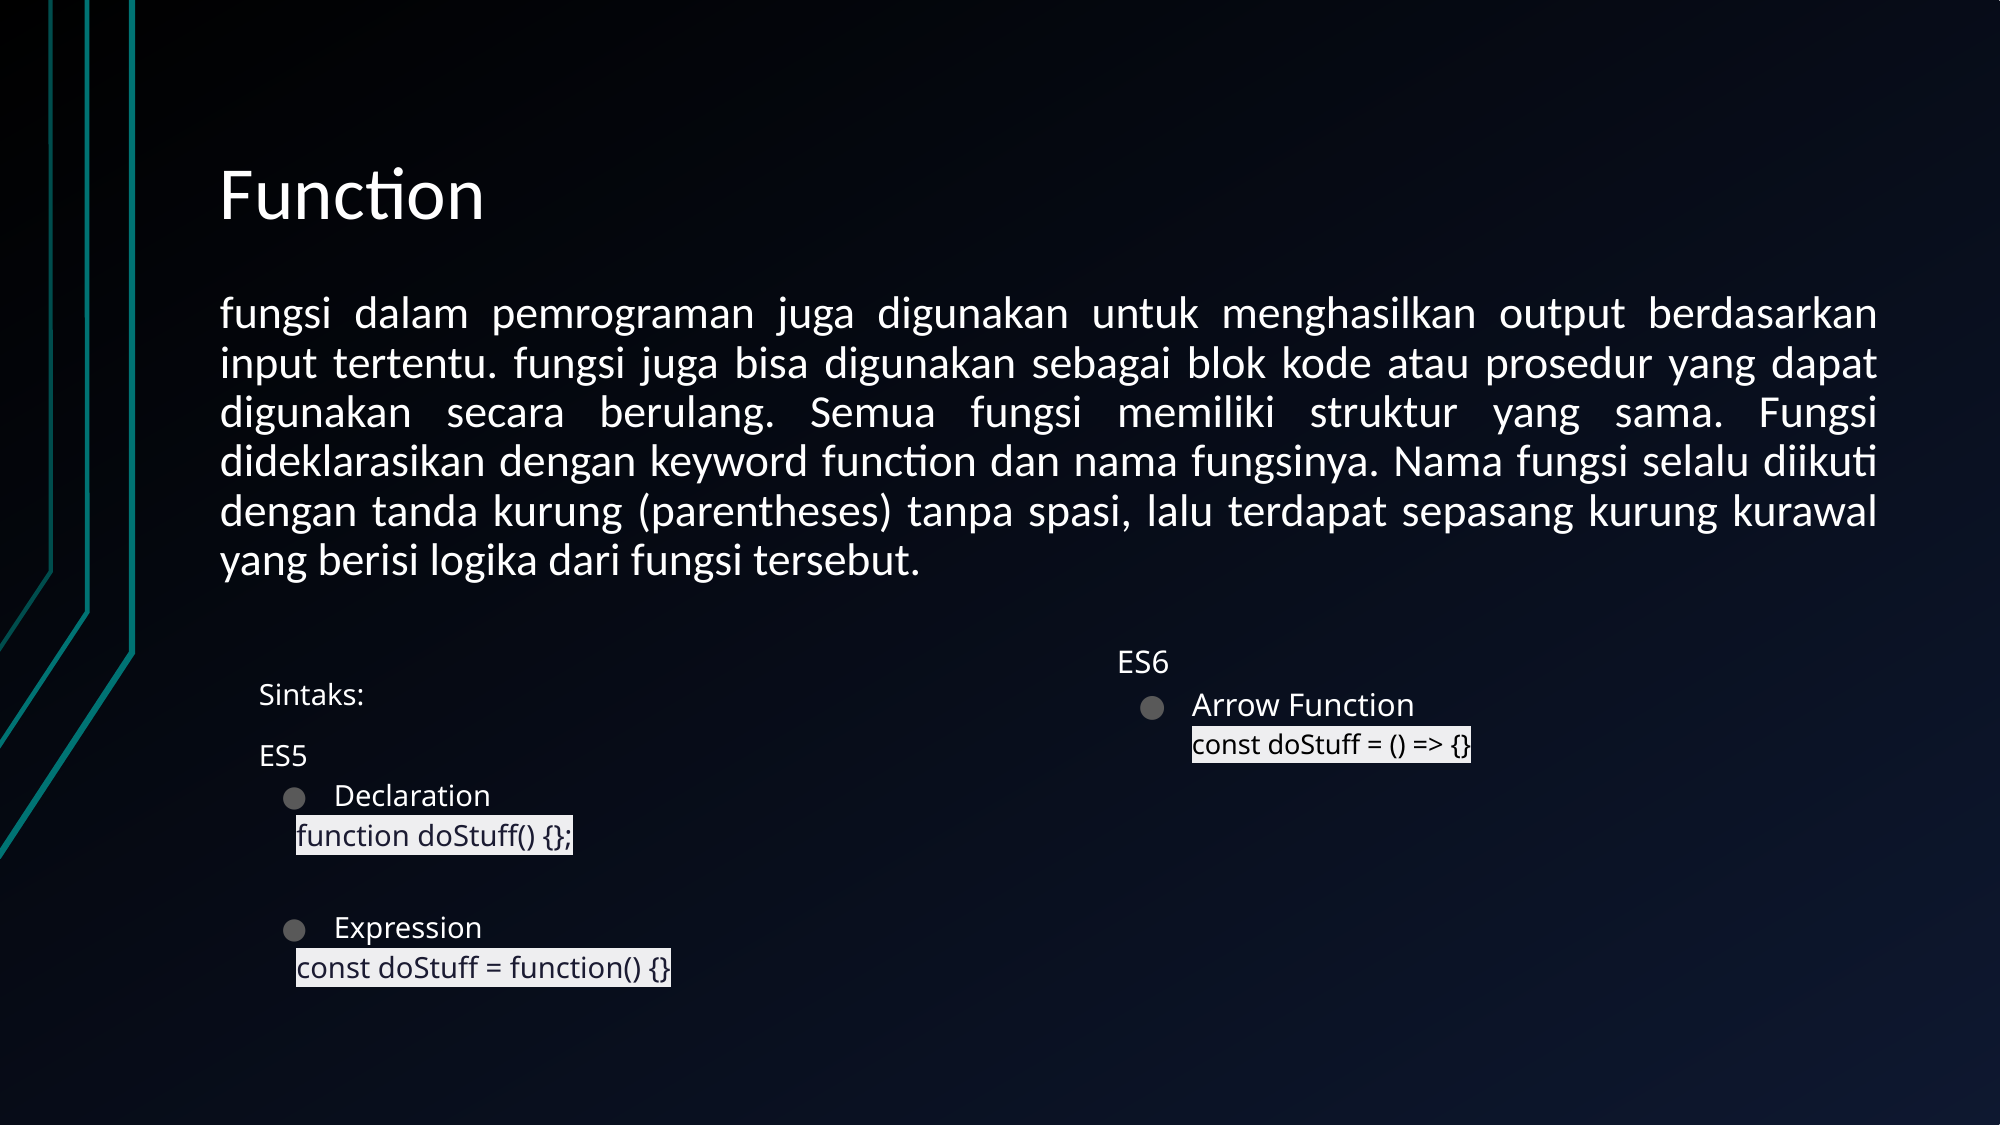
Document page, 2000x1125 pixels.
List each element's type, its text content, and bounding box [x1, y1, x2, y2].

list fungsi dalam pemrograman juga digunakan untuk menghasilkan output berdasarkan input tertentu. fungsi juga bisa digunakan sebagai blok kode atau prosedur yang dapat digunakan secara berulang. Semua fungsi memiliki struktur yang sama. Fungsi dideklarasikan dengan keyword function dan nama fungsinya. Nama fungsi selalu diikuti dengan tanda kurung (parentheses) tanpa spasi, lalu terdapat sepasang kurung kurawal yang berisi logika dari fungsi tersebut. [199, 279, 1900, 1035]
title Function [199, 45, 1900, 246]
text_box ES6 Arrow Function const doStuff = () => {} [1101, 621, 1800, 970]
text_box Sintaks: ES5 Declaration function doStuff() {}; Expression const doStuff = function() {} [243, 655, 942, 1090]
